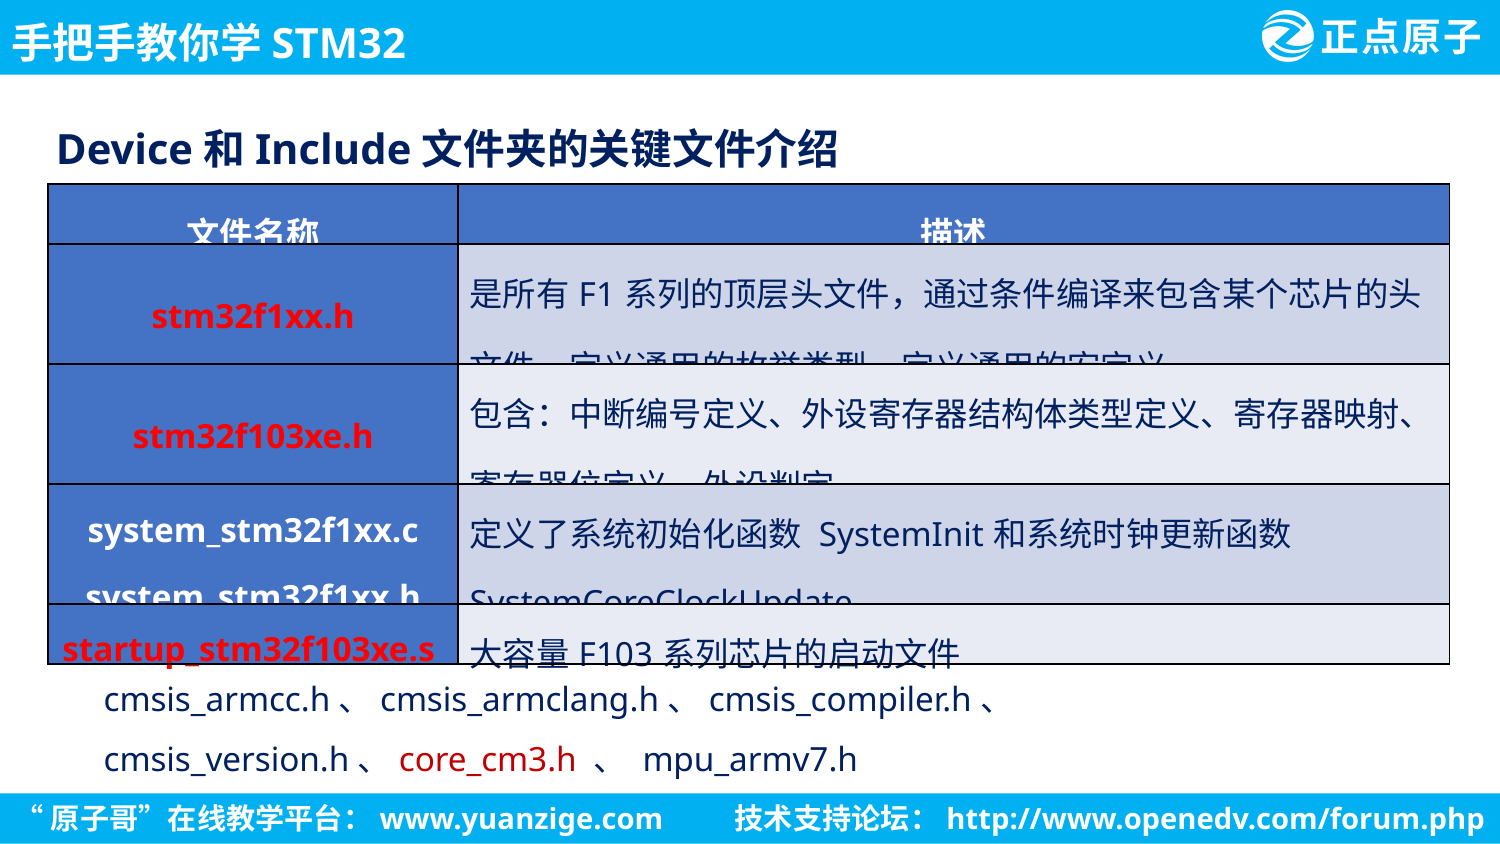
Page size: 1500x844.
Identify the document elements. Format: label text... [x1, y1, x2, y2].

table_cell 定义了系统初始化函数 SystemInit和系统时钟更新函数 SystemCoreClockUpdate [459, 485, 1449, 603]
picture [1322, 21, 1357, 52]
text_box cmsis_armcc.h、cmsis_armclang.h、cmsis_compiler.h、 cmsis_version.h、core_cm3.h 、 mpu_armv7.h [96, 654, 1450, 782]
picture [1364, 45, 1370, 53]
text_box “原子哥”在线教学平台：www.yuanzige.com [0, 793, 560, 843]
picture [1412, 44, 1418, 52]
text_box 技术支持论坛：http://www.openedv.com/forum.php [560, 793, 1500, 843]
picture [1267, 11, 1313, 45]
table_cell system_stm32f1xx.c system_stm32f1xx.h [49, 485, 457, 603]
table_cell stm32f103xe.h [49, 365, 457, 483]
table_cell 包含：中断编号定义、外设寄存器结构体类型定义、寄存器映射、寄存器位定义、外设判定 [459, 365, 1449, 483]
table_header 文件名称 [49, 185, 457, 243]
table_cell 是所有F1系列的顶层头文件，通过条件编译来包含某个芯片的头文件，定义通用的枚举类型，定义通用的宏定义 [459, 245, 1449, 363]
table_cell startup_stm32f103xe.s [49, 605, 457, 663]
picture [1445, 21, 1479, 54]
picture [1367, 18, 1396, 42]
picture [1404, 20, 1438, 54]
table_cell 大容量F103系列芯片的启动文件 [459, 605, 1449, 654]
text_box 手把手教你学STM32 [0, 0, 967, 75]
text_box [0, 0, 1500, 76]
text_box Device和Include文件夹的关键文件介绍 [48, 94, 883, 177]
picture [1431, 44, 1438, 52]
table_header 描述 [459, 185, 1449, 243]
picture [1391, 45, 1397, 53]
table_cell stm32f1xx.h [49, 245, 457, 363]
picture [1263, 27, 1307, 61]
